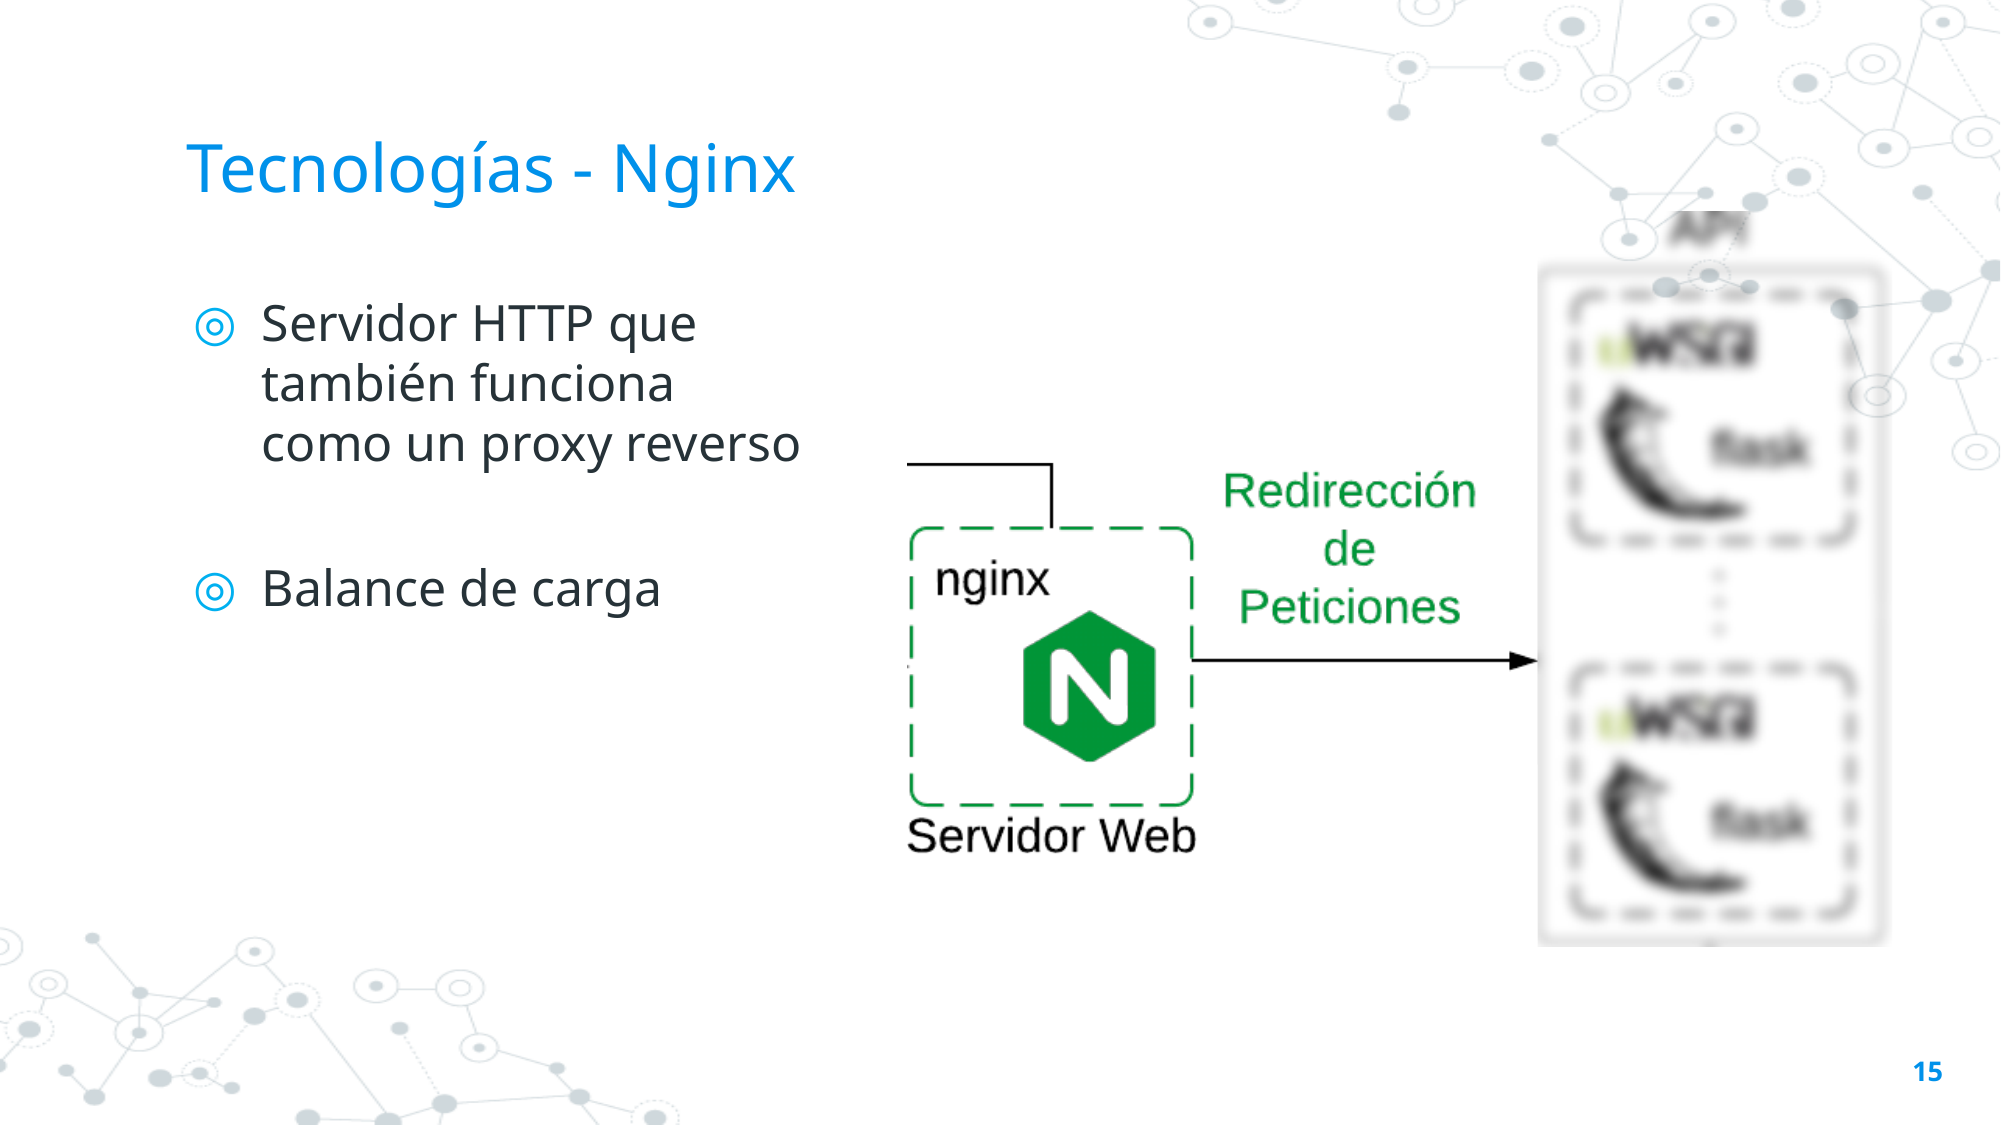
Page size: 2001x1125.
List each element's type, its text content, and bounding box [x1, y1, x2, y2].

title Tecnologías - Nginx [171, 67, 1828, 222]
list Servidor HTTP que también funciona como un proxy reverso Balance de carga [171, 275, 818, 1058]
slide_number 15 [1838, 1038, 1959, 1125]
picture [0, 0, 2001, 1125]
